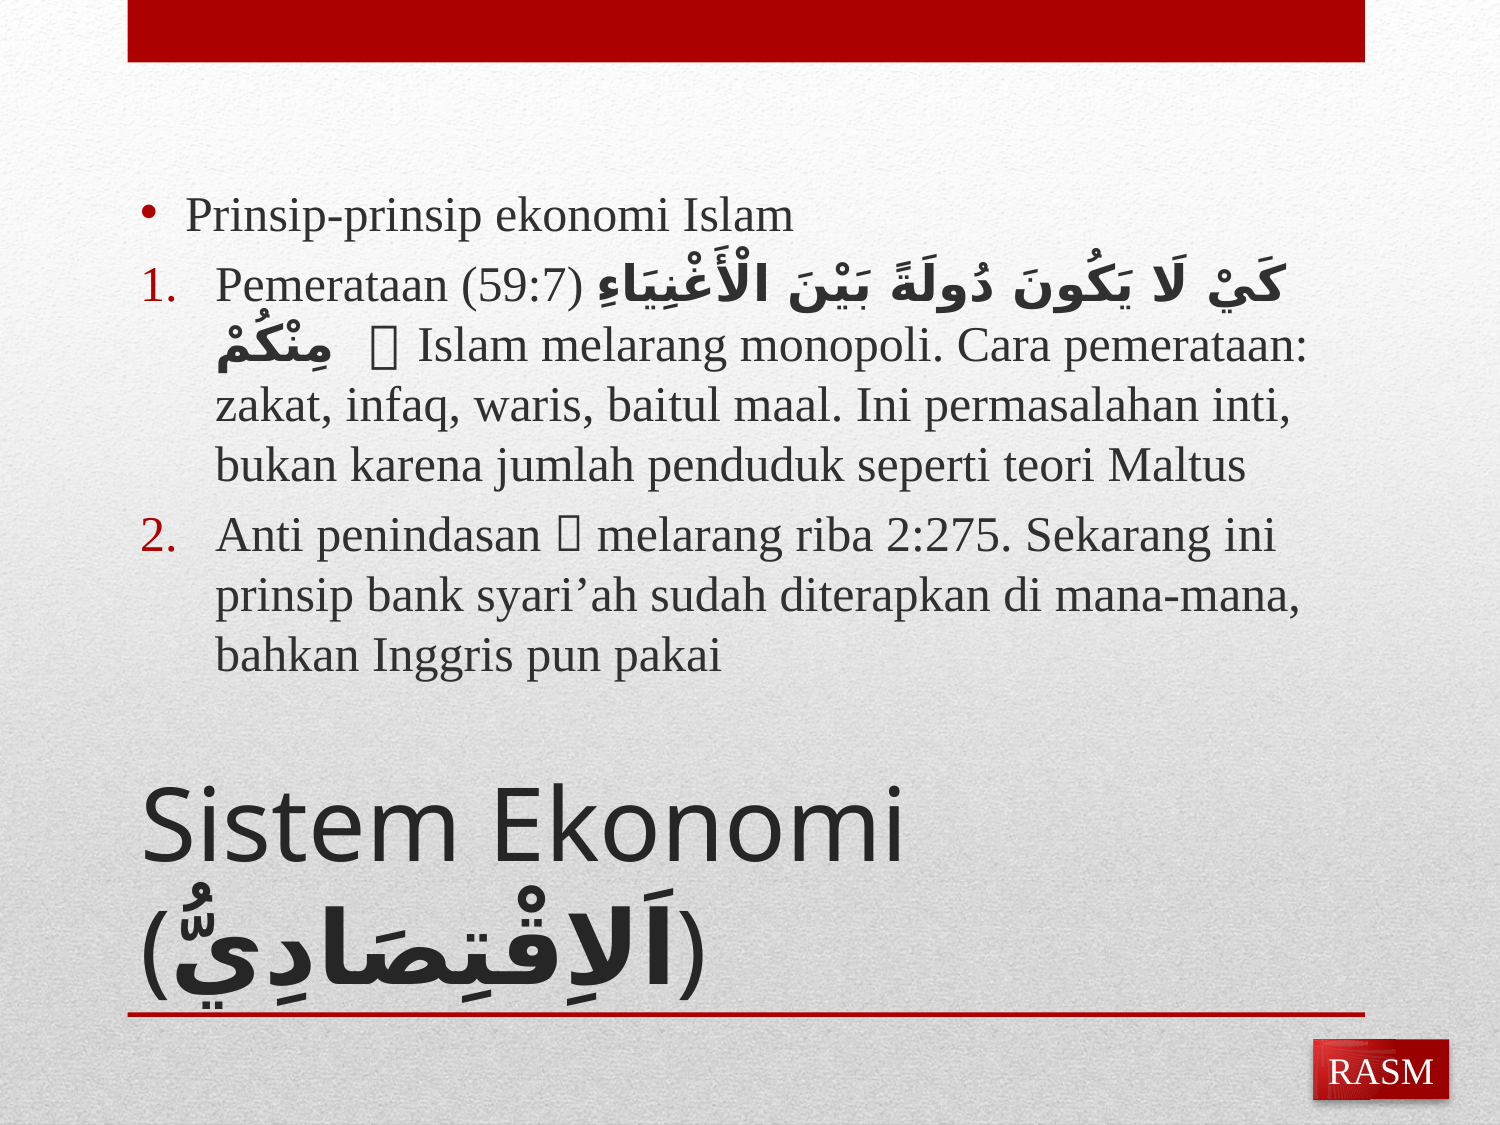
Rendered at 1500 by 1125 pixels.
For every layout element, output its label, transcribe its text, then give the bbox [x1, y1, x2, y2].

title Sistem Ekonomi (اَلاِقْتِصَادِيُّ) [125, 750, 1238, 1013]
list Prinsip-prinsip ekonomi Islam Pemerataan (59:7) كَيْ لَا يَكُونَ دُولَةً بَيْنَ الْأَغْنِيَاءِ مِنْكُمْ  Islam melarang monopoli. Cara pemerataan: zakat, infaq, waris, baitul maal. Ini permasalahan inti, bukan karena jumlah penduduk seperti teori Maltus Anti penindasan  melarang riba 2:275. Sekarang ini prinsip bank syari’ah sudah diterapkan di mana-mana, bahkan Inggris pun pakai [125, 112, 1363, 750]
text_box RASM [1313, 1039, 1450, 1100]
